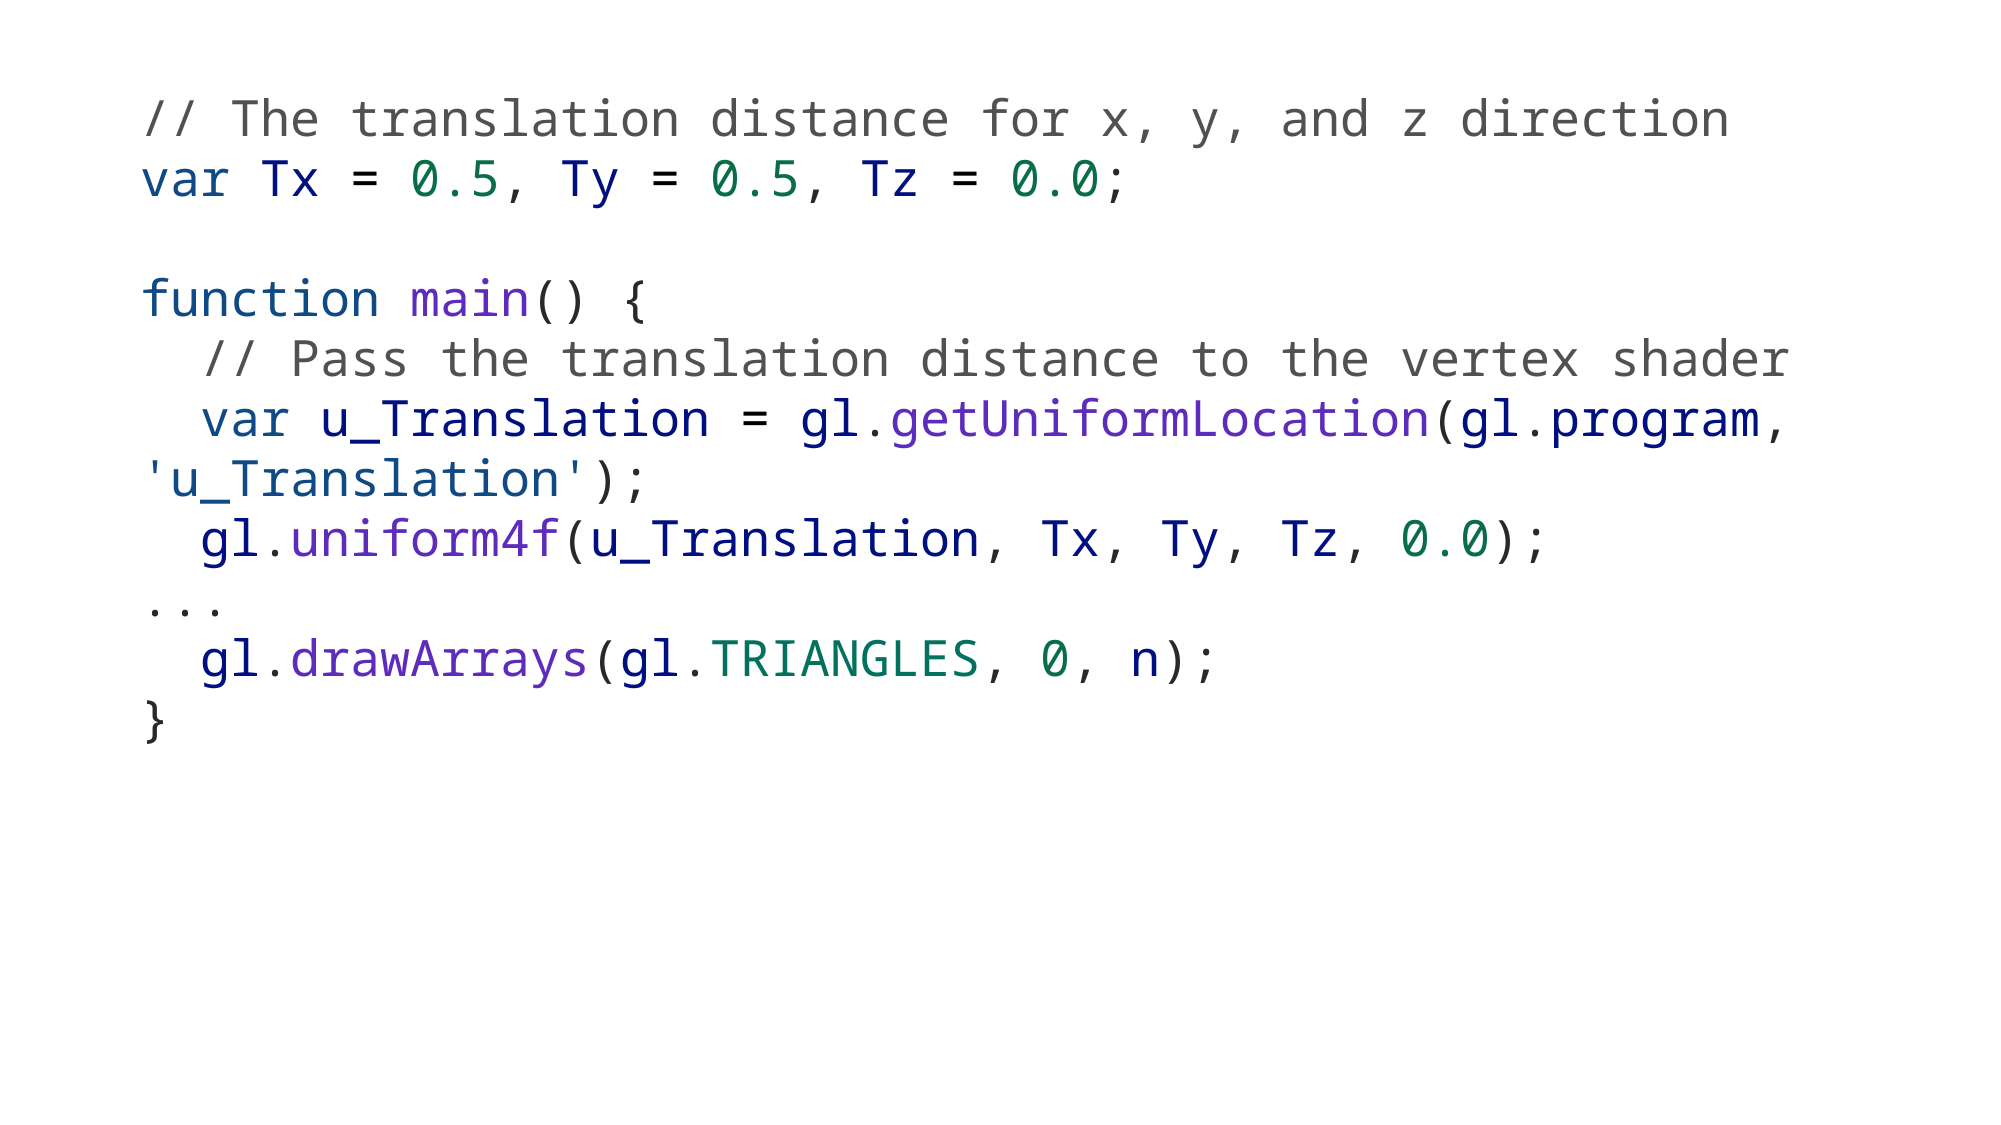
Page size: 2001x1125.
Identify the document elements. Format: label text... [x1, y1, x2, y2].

text_box // The translation distance for x, y, and z direction var Tx = 0.5, Ty = 0.5, Tz = 0.0; function main() { // Pass the translation distance to the vertex shader var u_Translation = gl.getUniformLocation(gl.program, 'u_Translation'); gl.uniform4f(u_Translation, Tx, Ty, Tz, 0.0); ... gl.drawArrays(gl.TRIANGLES, 0, n); } [125, 79, 1965, 990]
